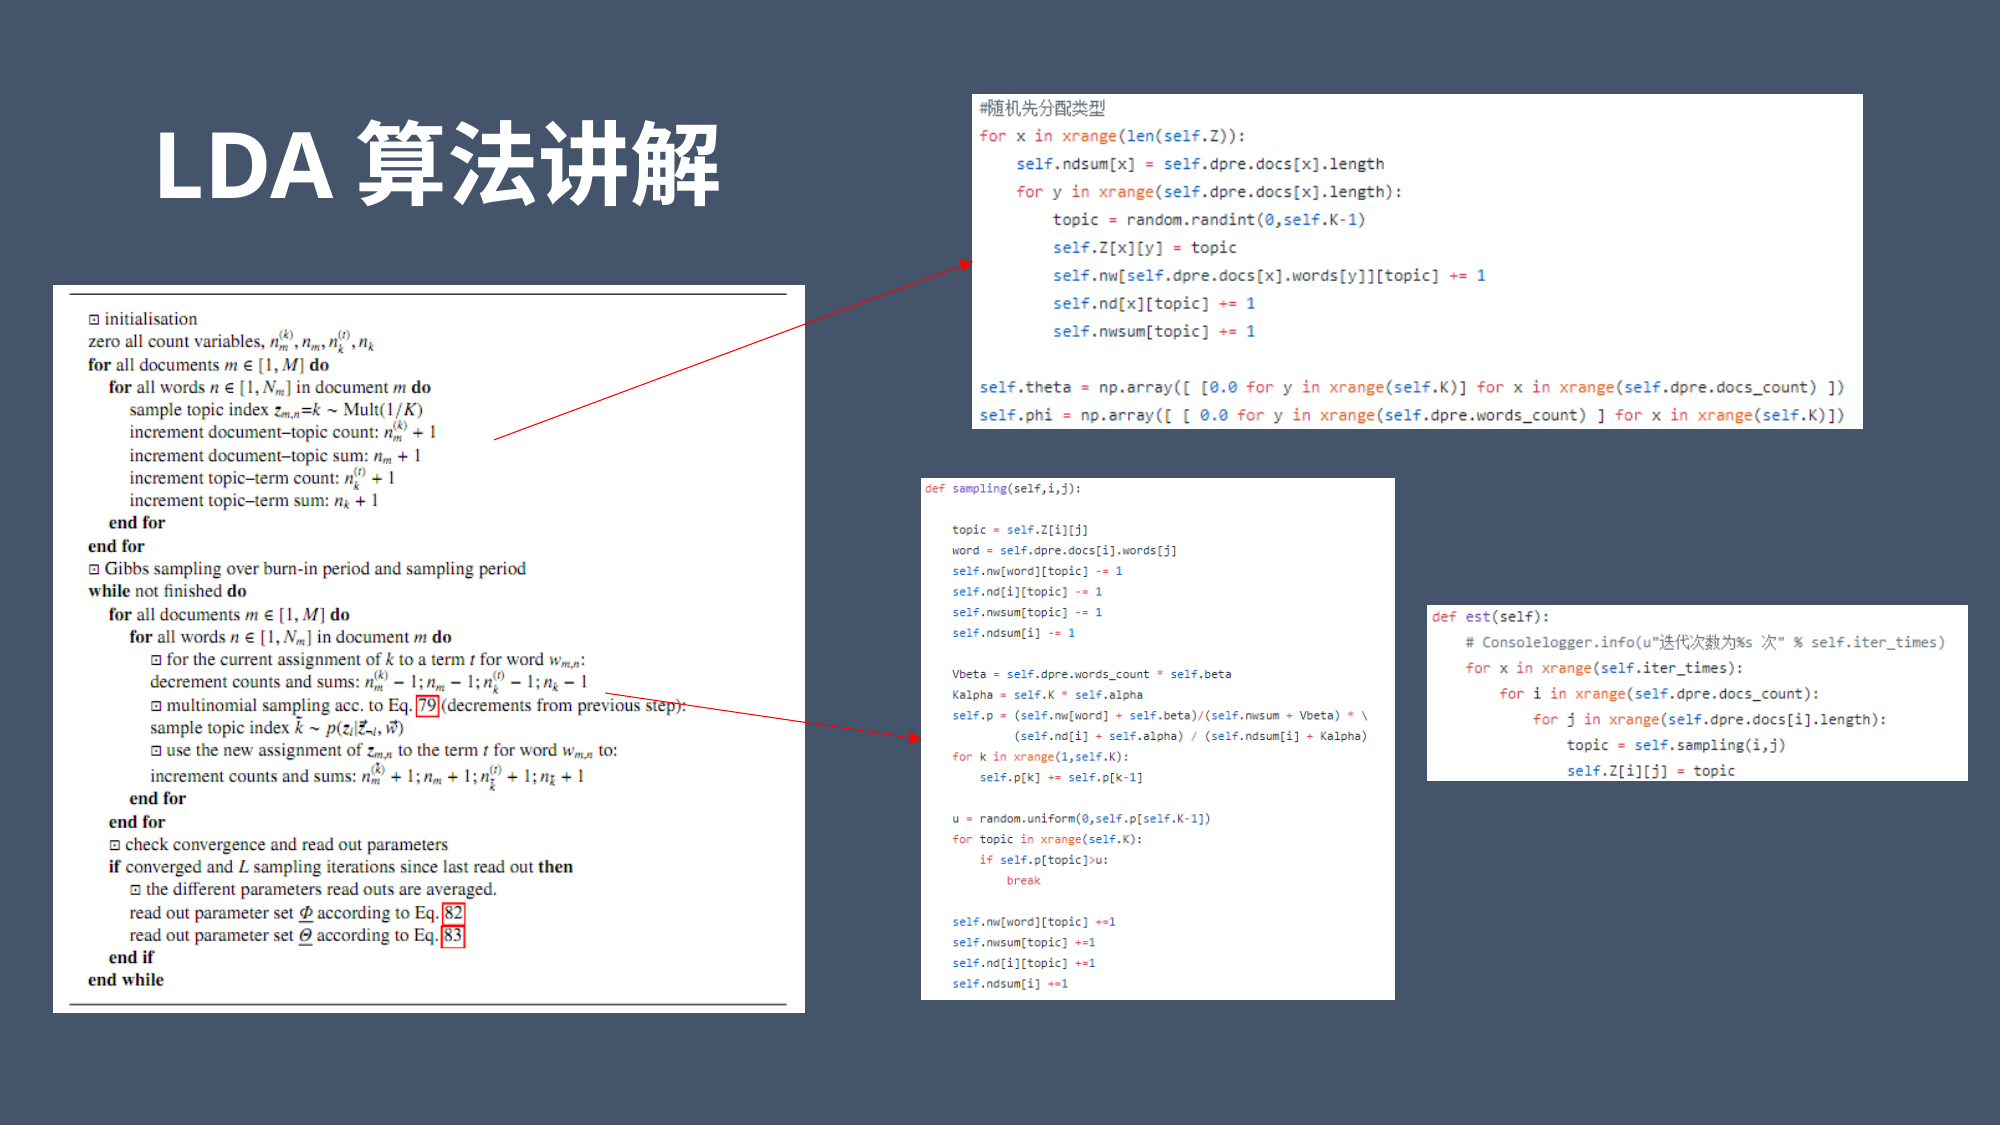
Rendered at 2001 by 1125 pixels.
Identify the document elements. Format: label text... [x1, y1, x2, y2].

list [972, 94, 1863, 429]
picture [1427, 605, 1968, 781]
picture [53, 285, 805, 1013]
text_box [493, 261, 973, 440]
title LDA算法讲解 [137, 59, 1863, 278]
picture [921, 478, 1395, 1001]
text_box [605, 692, 922, 740]
